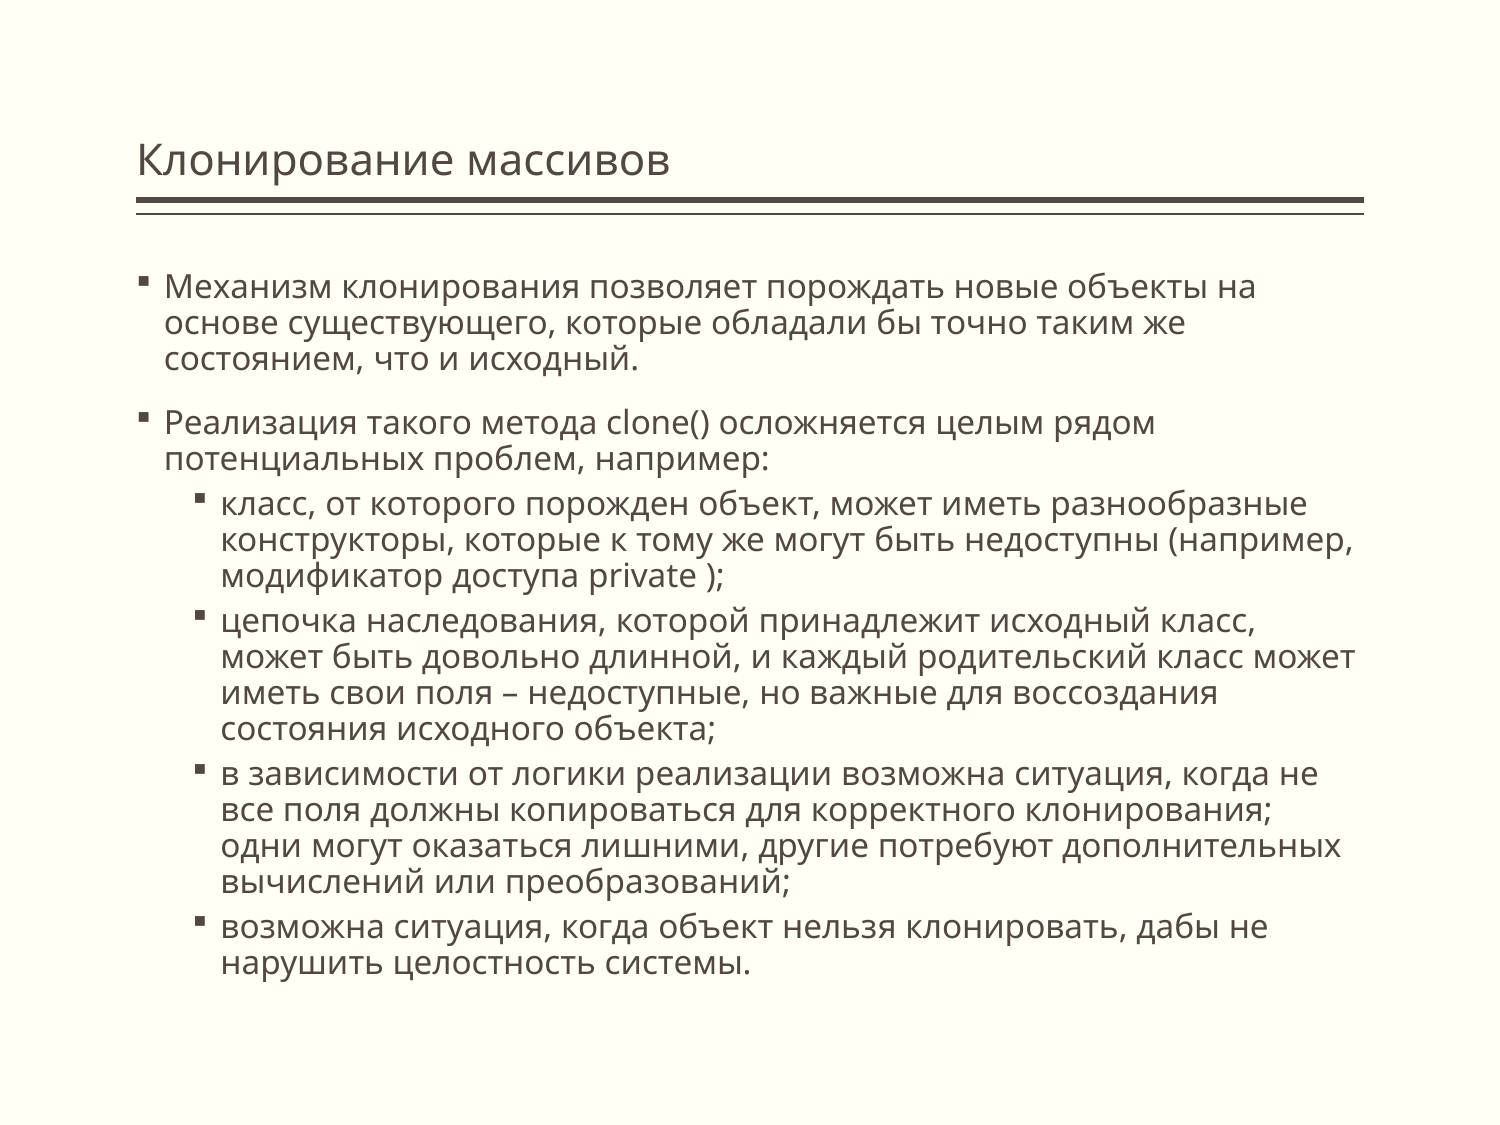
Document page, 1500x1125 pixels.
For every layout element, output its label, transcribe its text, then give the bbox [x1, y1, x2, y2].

title Клонирование массивов [135, 12, 1364, 193]
list Механизм клонирования позволяет порождать новые объекты на основе существующего, которые обладали бы точно таким же состоянием, что и исходный. Реализация такого метода clone() осложняется целым рядом потенциальных проблем, например: класс, от которого порожден объект, может иметь разнообразные конструкторы, которые к тому же могут быть недоступны (например, модификатор доступа private ); цепочка наследования, которой принадлежит исходный класс, может быть довольно длинной, и каждый родительский класс может иметь свои поля – недоступные, но важные для воссоздания состояния исходного объекта; в зависимости от логики реализации возможна ситуация, когда не все поля должны копироваться для корректного клонирования; одни могут оказаться лишними, другие потребуют дополнительных вычислений или преобразований; возможна ситуация, когда объект нельзя клонировать, дабы не нарушить целостность системы. [135, 262, 1364, 1013]
